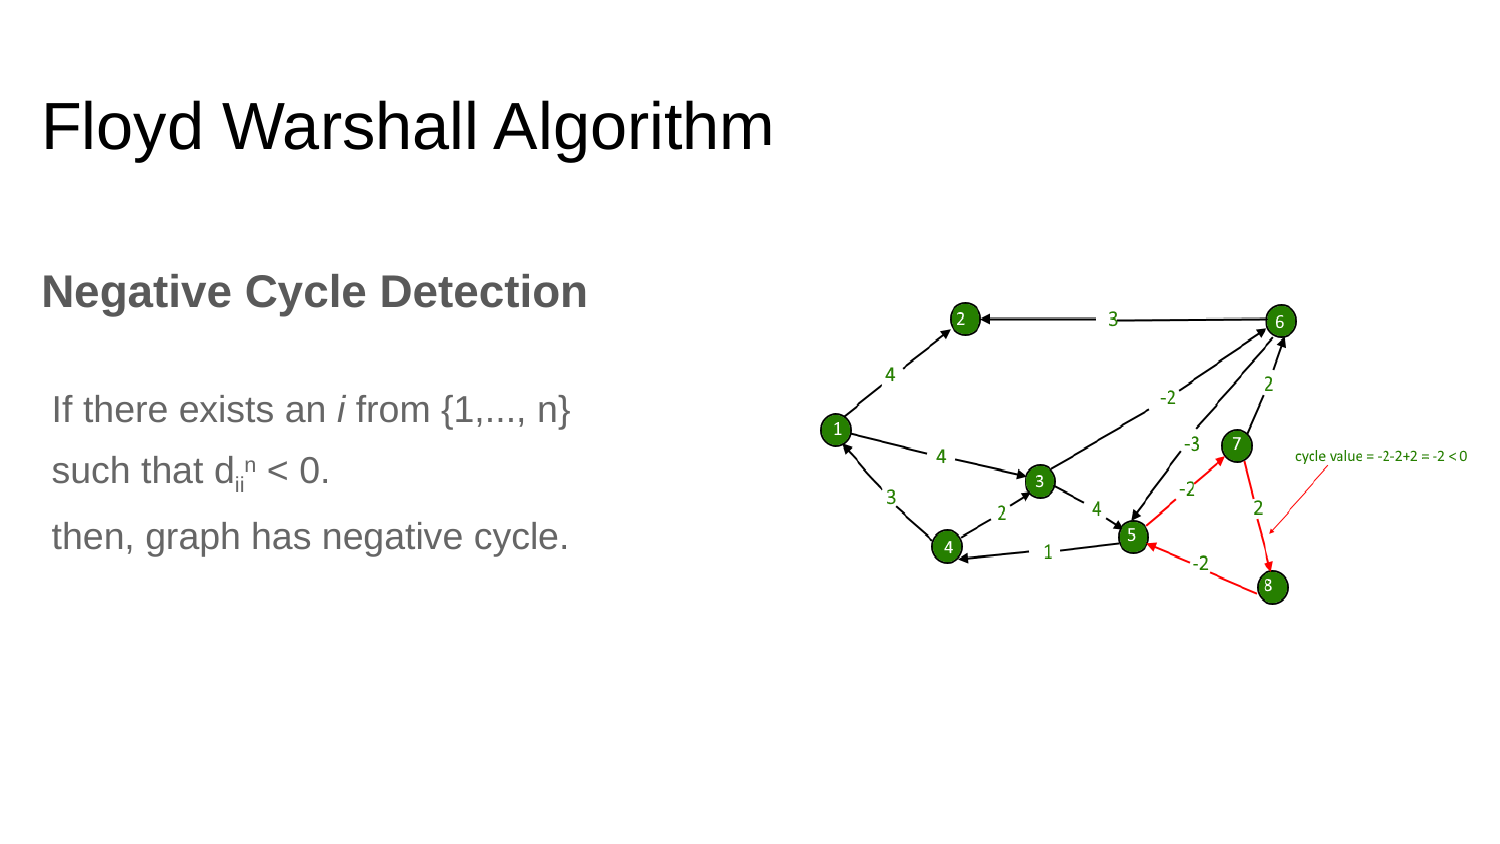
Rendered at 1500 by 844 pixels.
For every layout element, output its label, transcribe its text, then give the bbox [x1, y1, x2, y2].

picture [762, 145, 1500, 774]
subtitle Negative Cycle Detection If there exists an i from {1,..., n} such that diin < 0. then, graph has negative cycle. [26, 238, 757, 774]
title Floyd Warshall Algorithm [26, 59, 1424, 178]
